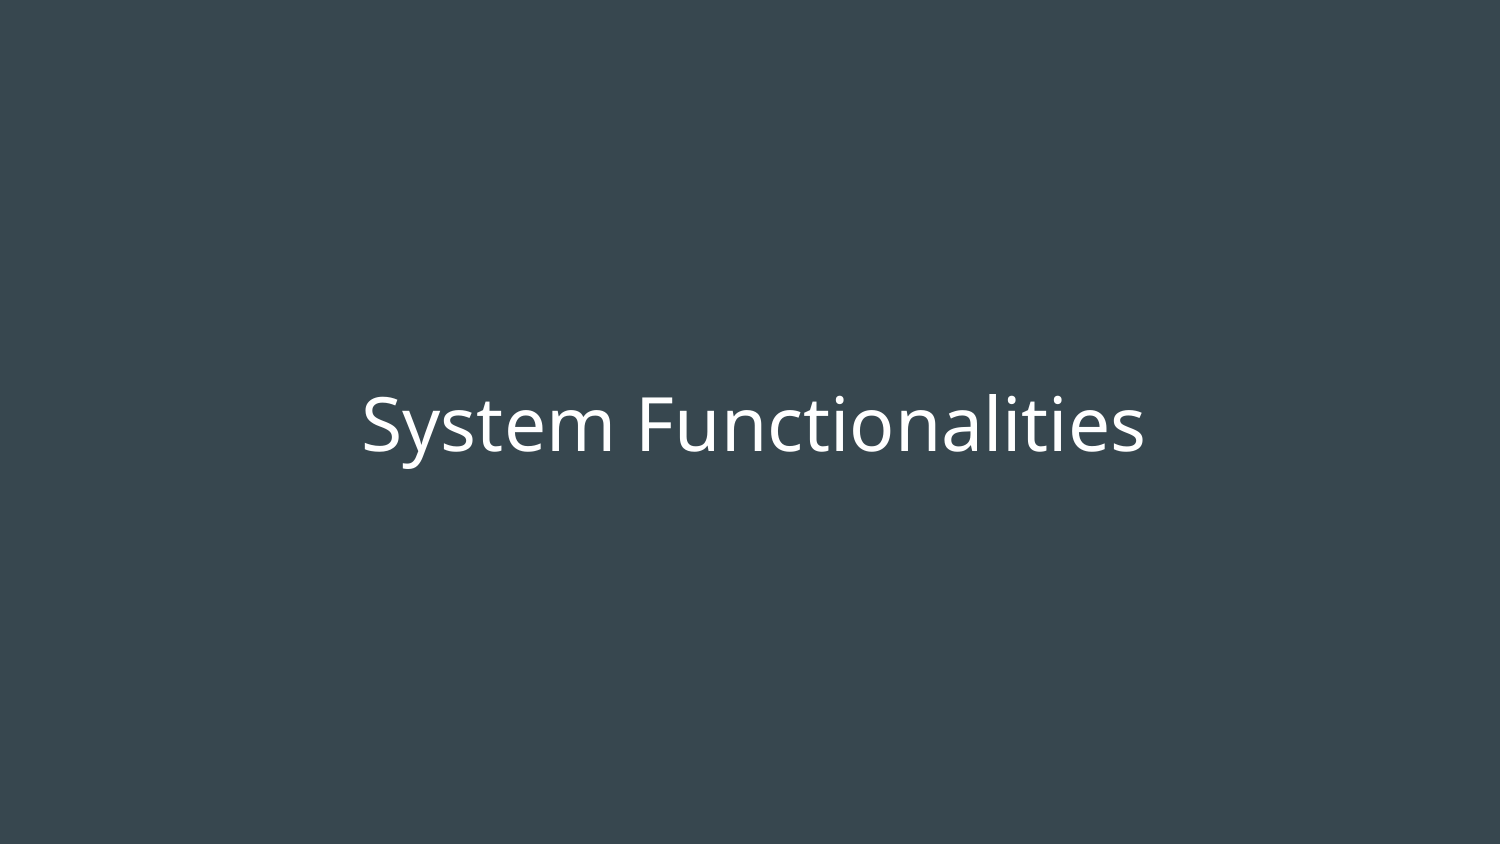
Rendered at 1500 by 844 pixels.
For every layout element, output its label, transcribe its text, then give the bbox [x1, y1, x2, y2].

title System Functionalities [110, 351, 1399, 493]
